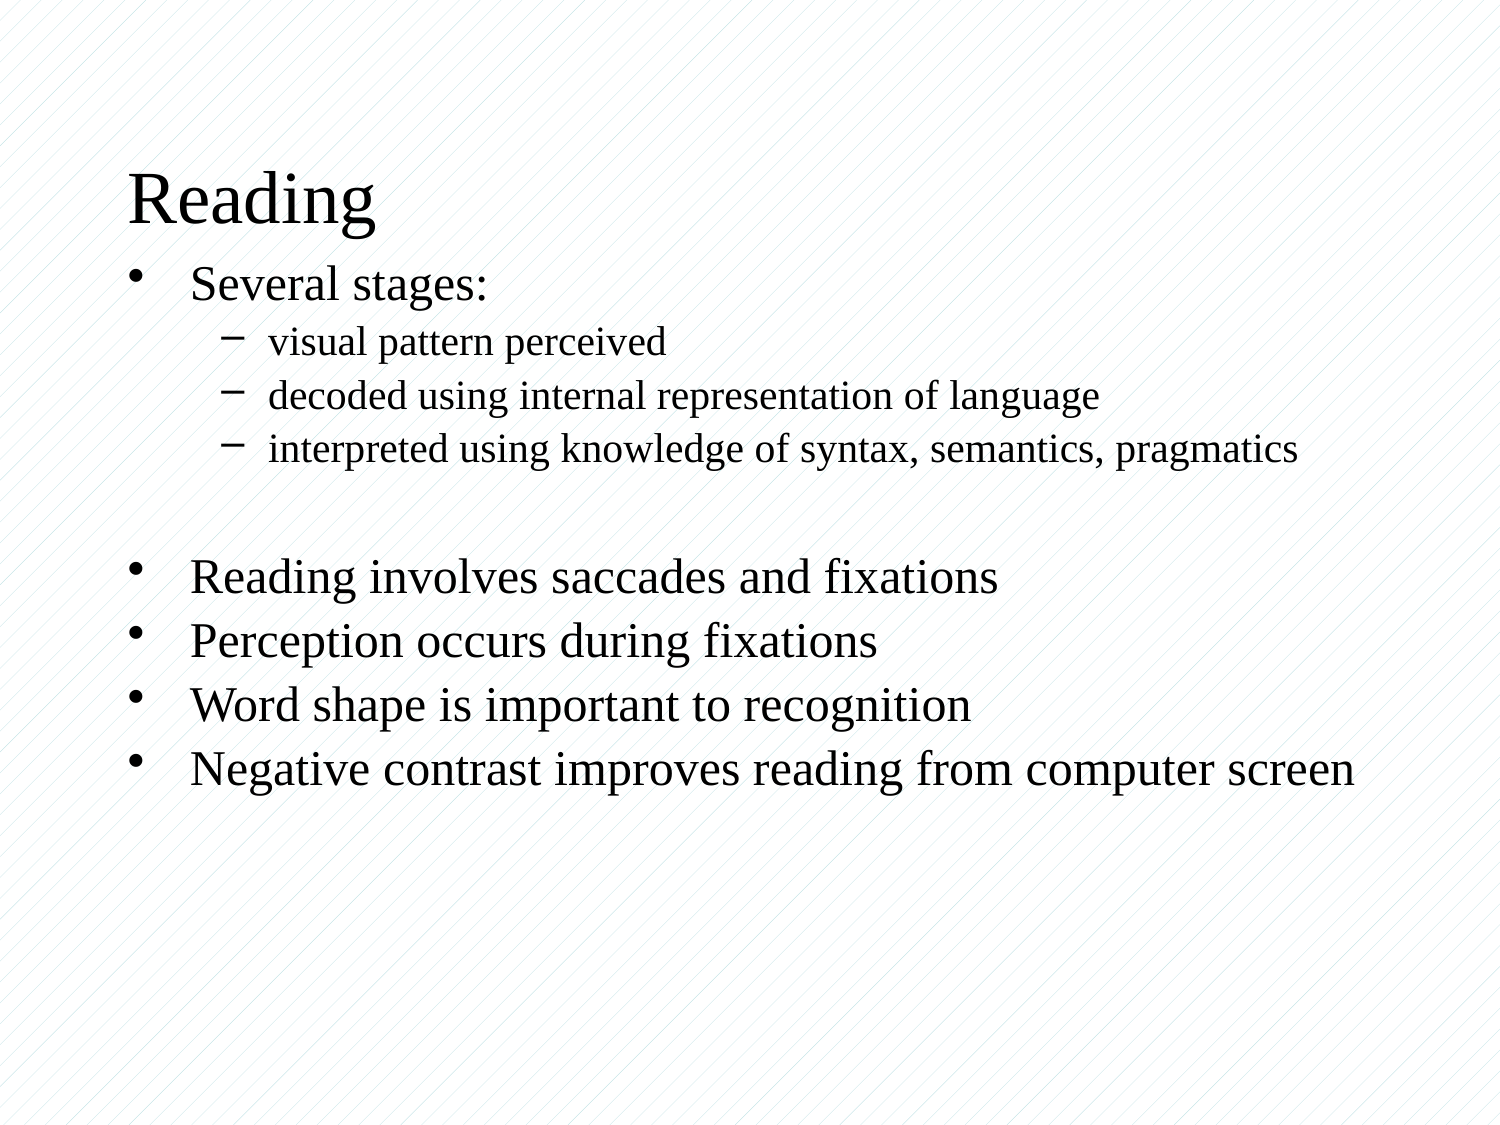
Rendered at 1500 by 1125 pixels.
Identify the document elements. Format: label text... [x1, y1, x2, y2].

title Reading [112, 99, 1238, 249]
list Several stages: visual pattern perceived decoded using internal representation of language interpreted using knowledge of syntax, semantics, pragmatics Reading involves saccades and fixations Perception occurs during fixations Word shape is important to recognition Negative contrast improves reading from computer screen [112, 249, 1388, 1000]
